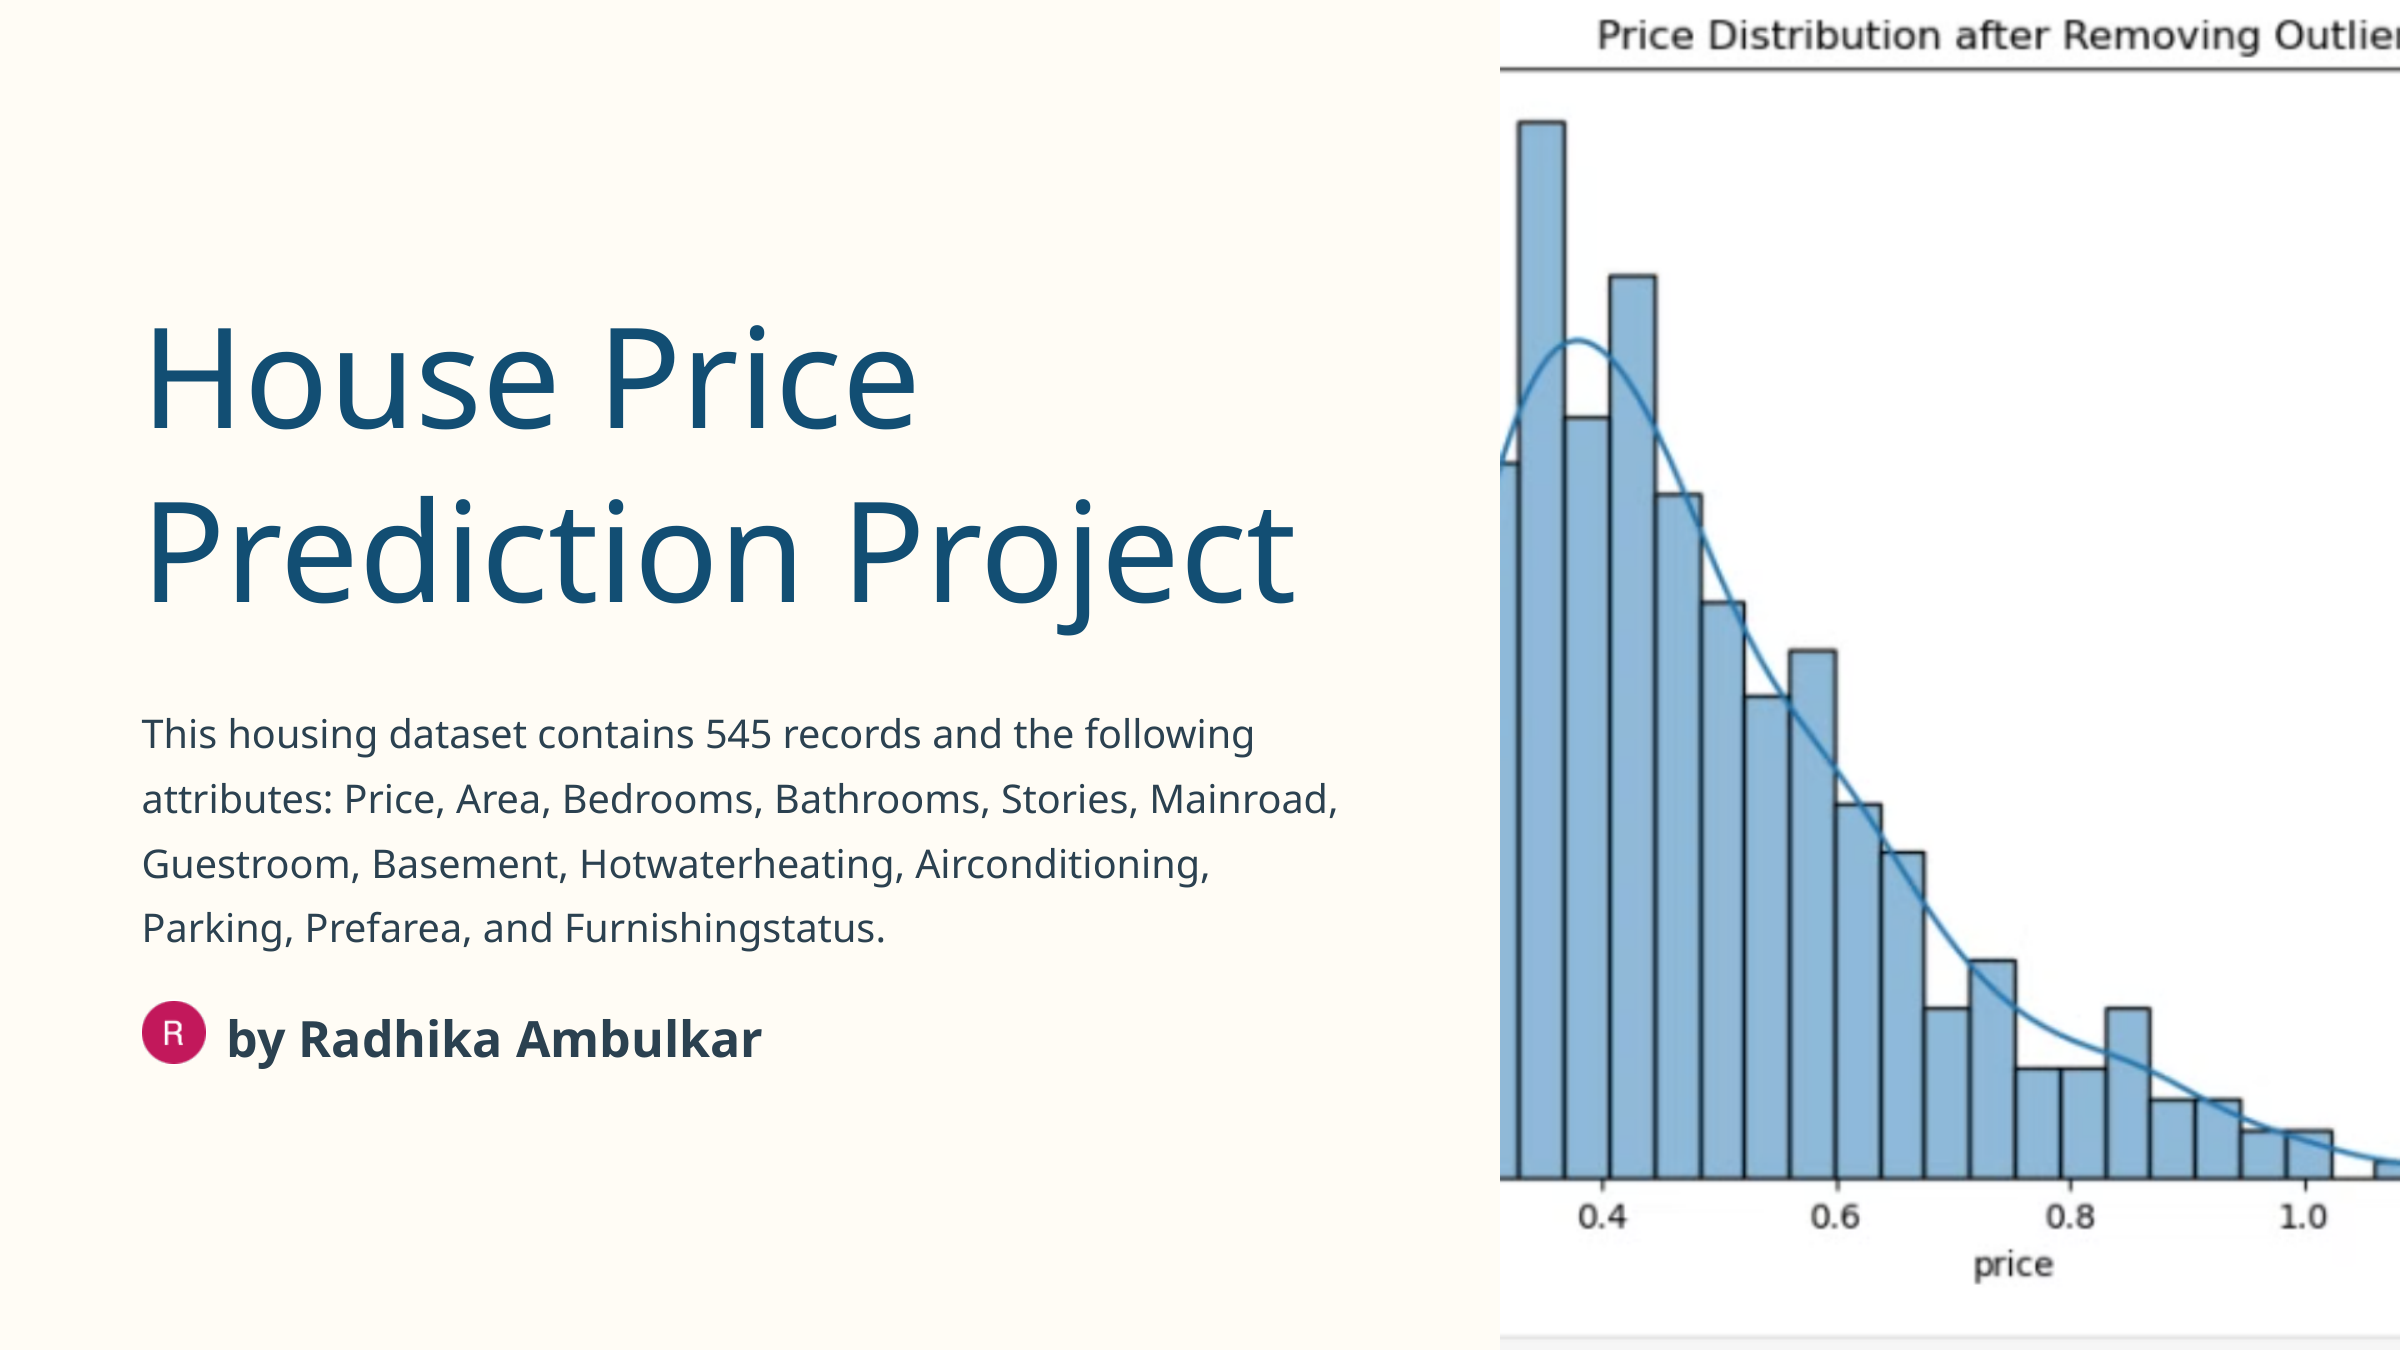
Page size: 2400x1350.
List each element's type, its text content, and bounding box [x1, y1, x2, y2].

text_box House Price Prediction Project [141, 282, 1359, 632]
text_box by Radhika Ambulkar [226, 996, 704, 1068]
picture [1499, 0, 2400, 1350]
text_box This housing dataset contains 545 records and the following attributes: Price, Area, Bedrooms, Bathrooms, Stories, Mainroad, Guestroom, Basement, Hotwaterheating, Airconditioning, Parking, Prefarea, and Furnishingstatus. [141, 692, 1359, 952]
picture [142, 1001, 206, 1064]
